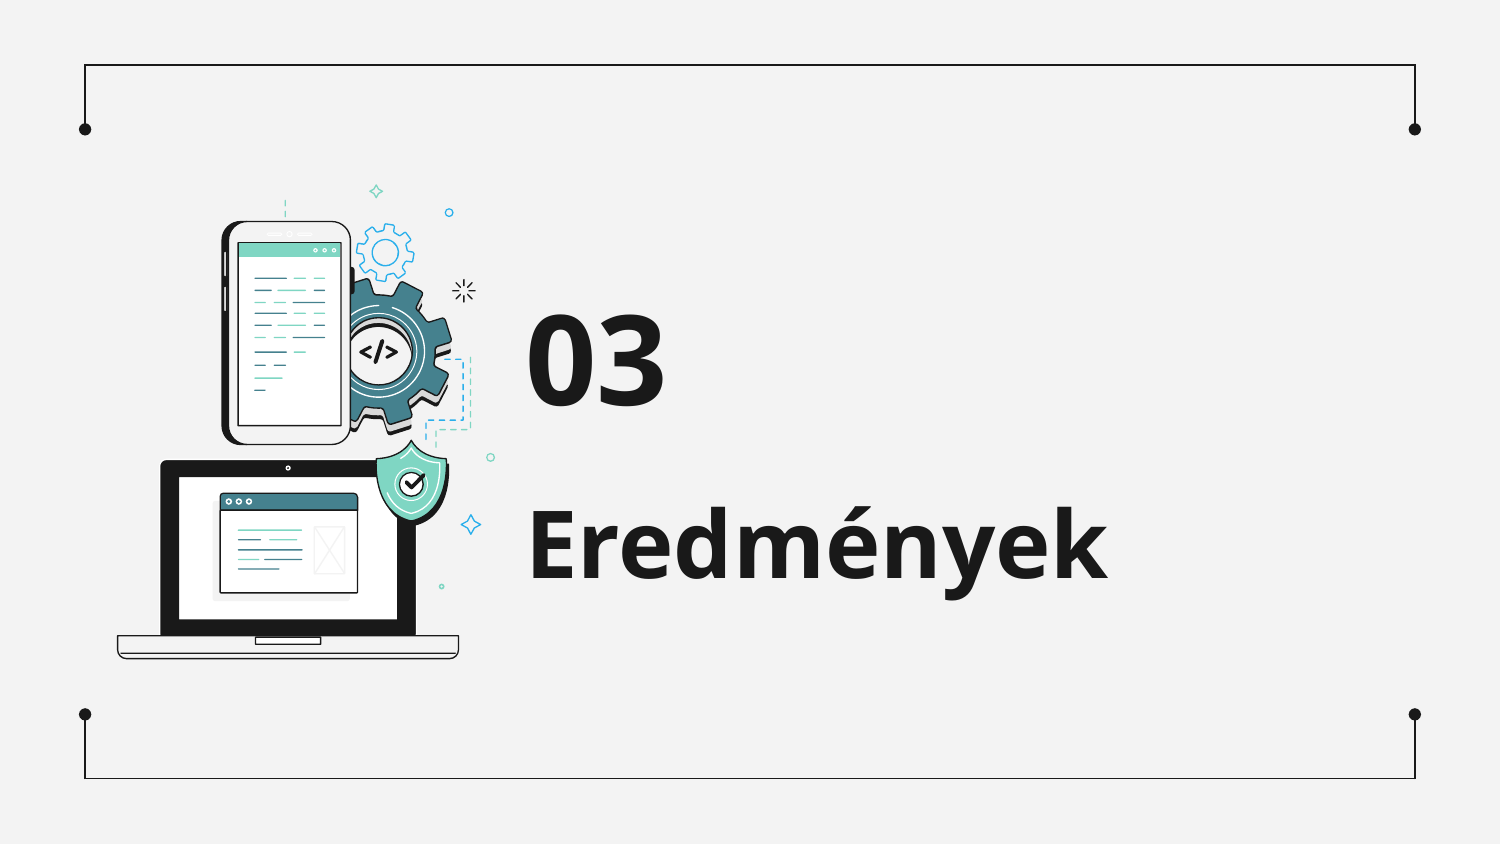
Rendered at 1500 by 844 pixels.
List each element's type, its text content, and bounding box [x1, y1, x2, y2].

title 03 [510, 292, 1383, 446]
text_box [116, 184, 496, 660]
subtitle Eredmények [510, 469, 1383, 552]
